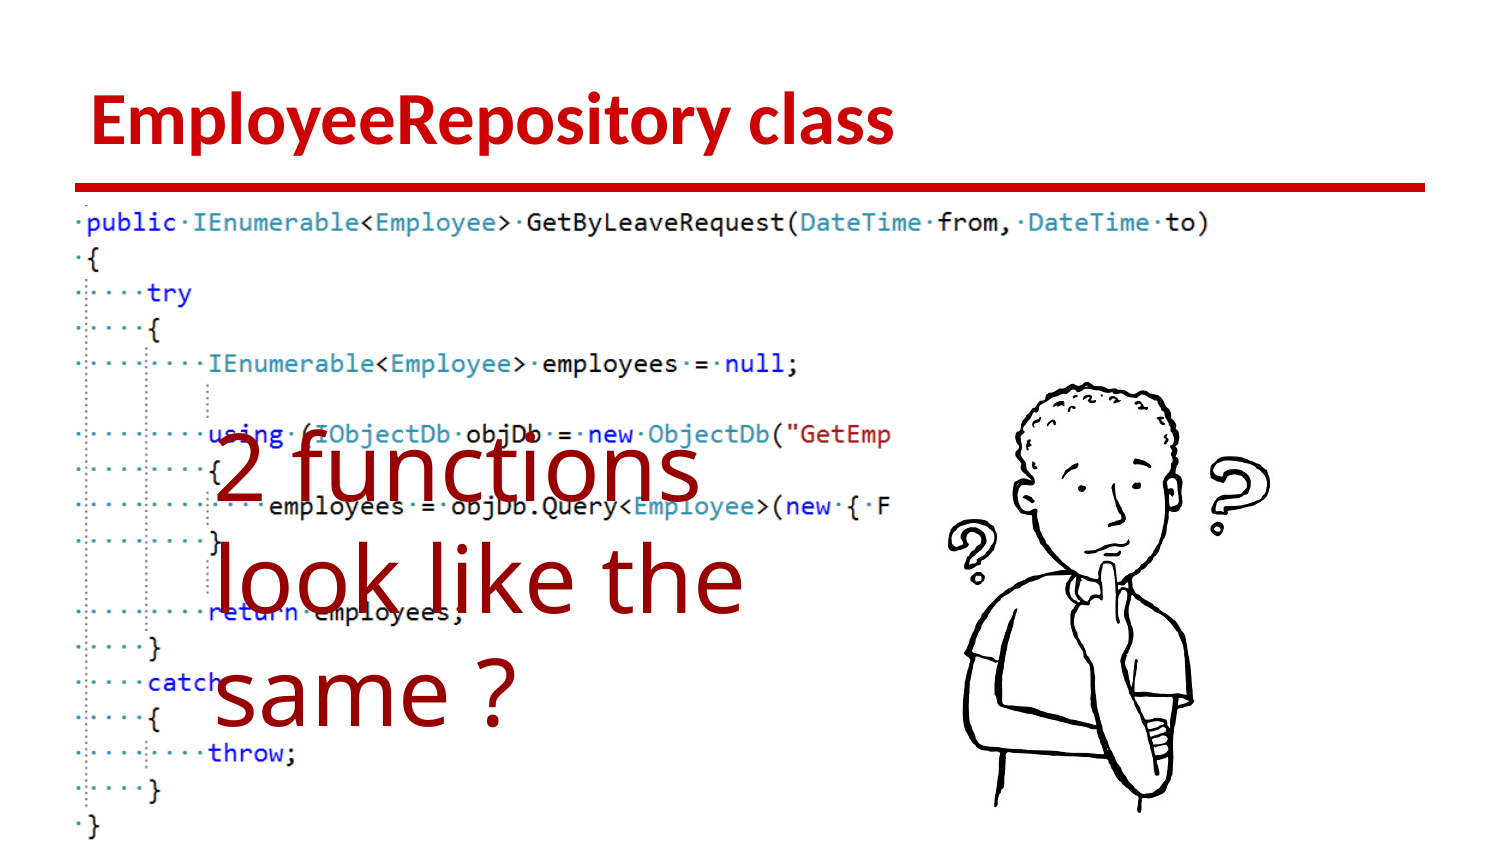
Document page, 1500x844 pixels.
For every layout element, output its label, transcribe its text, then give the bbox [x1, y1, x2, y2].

title EmployeeRepository class [75, 33, 1425, 175]
picture [73, 205, 1325, 844]
